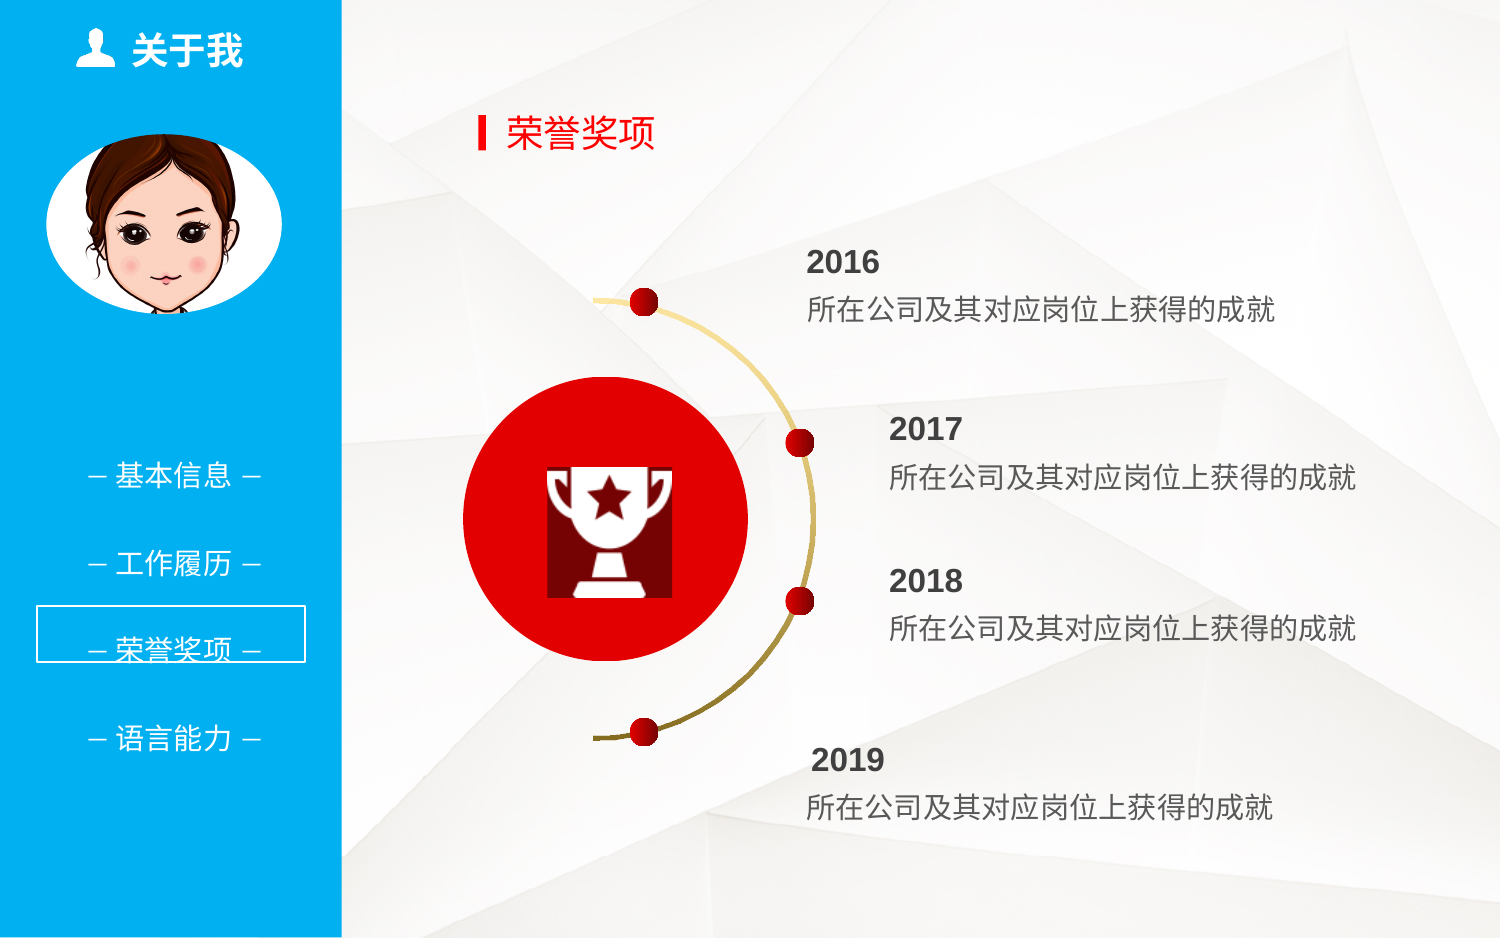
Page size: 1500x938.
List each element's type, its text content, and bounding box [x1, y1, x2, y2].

text_box [629, 288, 659, 317]
text_box [785, 587, 815, 616]
text_box [476, 113, 488, 153]
text_box 2017 [874, 400, 979, 440]
text_box [798, 456, 816, 587]
text_box 2018 [874, 551, 979, 591]
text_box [462, 376, 749, 662]
text_box [593, 732, 630, 741]
text_box [35, 604, 307, 664]
text_box [629, 717, 659, 747]
text_box 所在公司及其对应岗位上获得的成就 [792, 273, 1342, 334]
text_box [76, 19, 260, 81]
text_box [655, 306, 796, 431]
text_box 所在公司及其对应岗位上获得的成就 [791, 771, 1341, 832]
text_box 所在公司及其对应岗位上获得的成就 [874, 591, 1399, 653]
text_box － 基本信息 － － 工作履历 － － 荣誉奖项 － － 语言能力 － [70, 397, 280, 604]
picture [344, 0, 1500, 938]
text_box [785, 428, 815, 458]
text_box － 基本信息 － － 工作履历 － － 荣誉奖项 － － 语言能力 － [70, 664, 280, 838]
text_box [0, 0, 344, 938]
text_box 2019 [796, 730, 901, 771]
text_box 荣誉奖项 [491, 102, 672, 163]
text_box [593, 297, 630, 306]
picture [47, 135, 281, 313]
text_box [657, 611, 794, 731]
text_box 2016 [791, 232, 896, 288]
text_box 所在公司及其对应岗位上获得的成就 [874, 440, 1424, 502]
